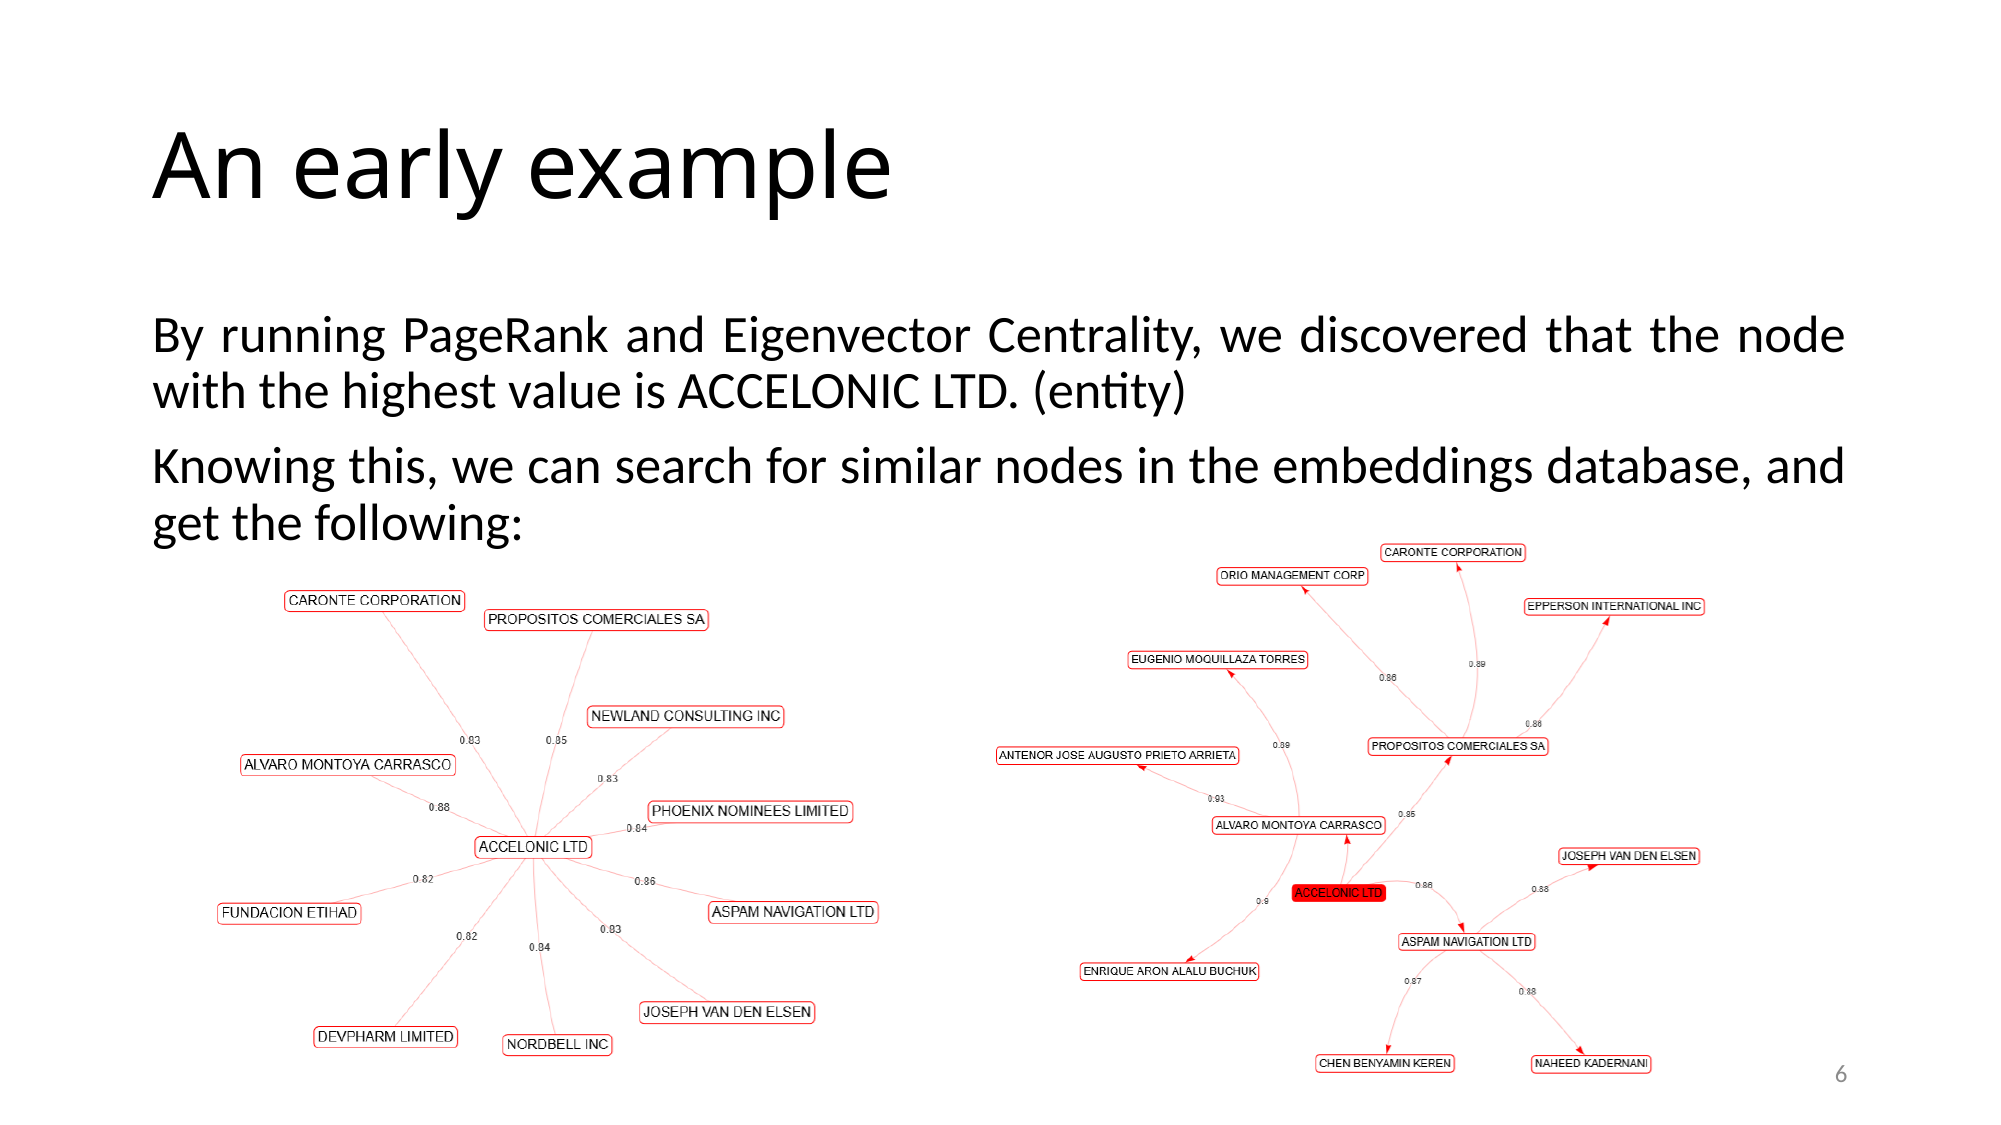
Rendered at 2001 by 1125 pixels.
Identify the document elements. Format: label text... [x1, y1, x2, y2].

picture [188, 545, 913, 1113]
title An early example [137, 59, 1863, 278]
slide_number 6 [1764, 1042, 1863, 1103]
list By running PageRank and Eigenvector Centrality, we discovered that the node with the highest value is ACCELONIC LTD. (entity) Knowing this, we can search for similar nodes in the embeddings database, and get the following: [137, 299, 1863, 561]
picture [962, 507, 1764, 1113]
